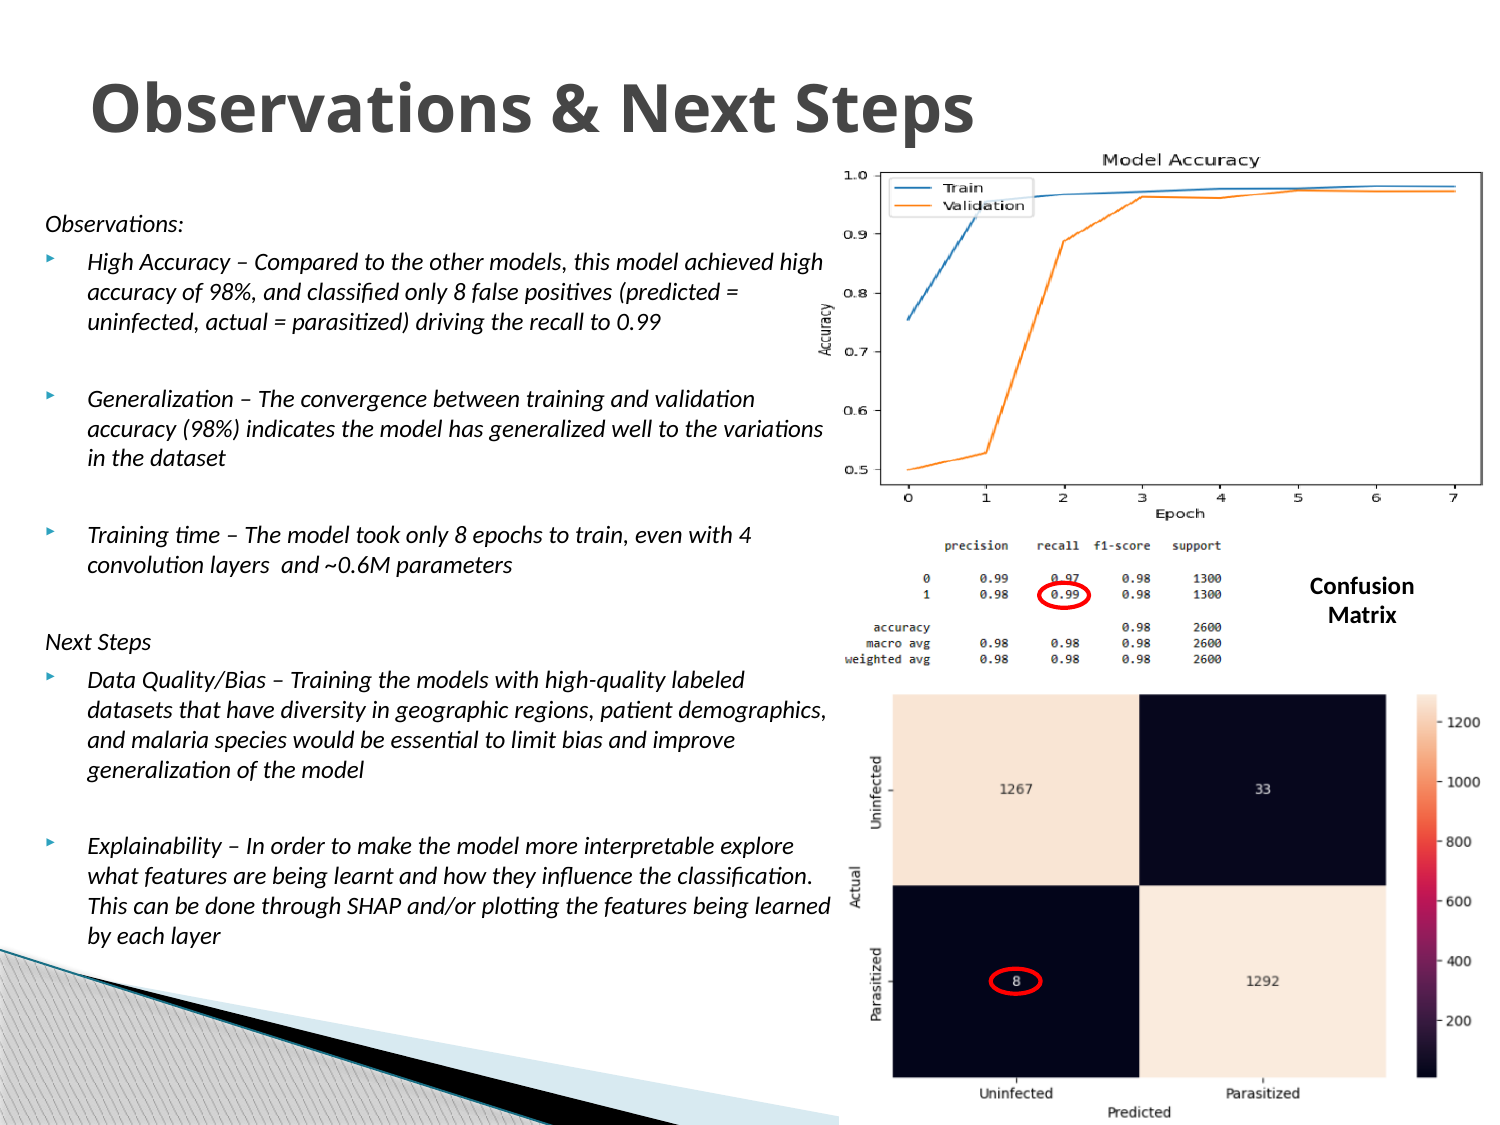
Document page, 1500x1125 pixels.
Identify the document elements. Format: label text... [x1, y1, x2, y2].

list Observations: High Accuracy – Compared to the other models, this model achieved high accuracy of 98%, and classified only 8 false positives (predicted = uninfected, actual = parasitized) driving the recall to 0.99 Generalization – The convergence between training and validation accuracy (98%) indicates the model has generalized well to the variations in the dataset Training time – The model took only 8 epochs to train, even with 4 convolution layers and ~0.6M parameters Next Steps Data Quality/Bias – Training the models with high-quality labeled datasets that have diversity in geographic regions, patient demographics, and malaria species would be essential to limit bias and improve generalization of the model Explainability – In order to make the model more interpretable explore what features are being learnt and how they influence the classification. This can be done through SHAP and/or plotting the features being learned by each layer [12, 200, 834, 986]
picture [839, 537, 1500, 1125]
title Observations & Next Steps [75, 12, 1425, 200]
picture [812, 149, 1500, 526]
